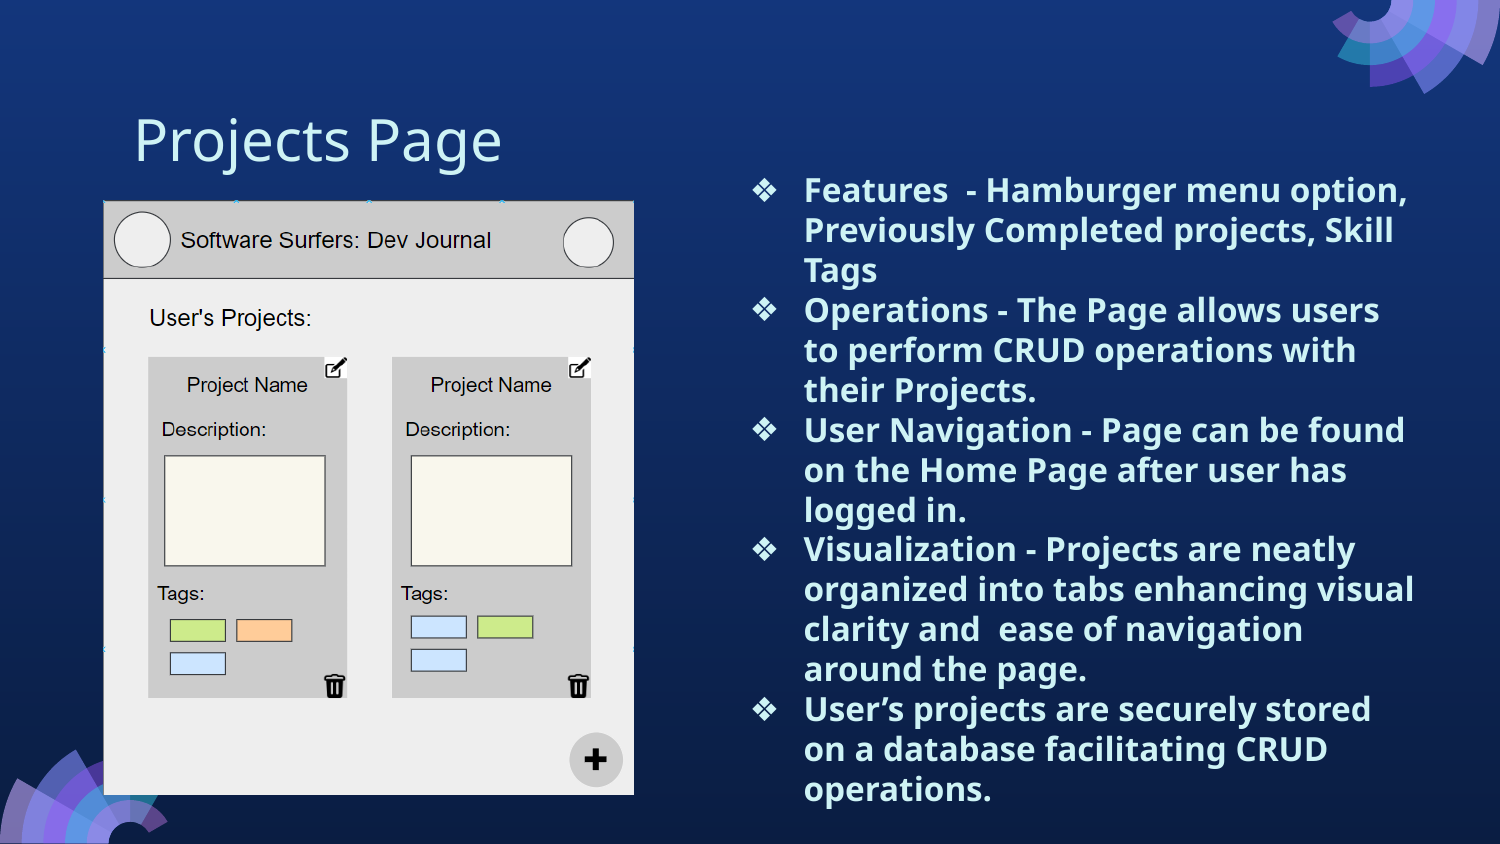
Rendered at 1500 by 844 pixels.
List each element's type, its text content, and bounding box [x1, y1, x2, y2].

list Features - Hamburger menu option, Previously Completed projects, Skill Tags Operations - The Page allows users to perform CRUD operations with their Projects. User Navigation - Page can be found on the Home Page after user has logged in. Visualization - Projects are neatly organized into tabs enhancing visual clarity and ease of navigation around the page. User’s projects are securely stored on a database facilitating CRUD operations. [713, 154, 1436, 760]
title Projects Page [118, 88, 1382, 183]
picture [102, 199, 634, 796]
